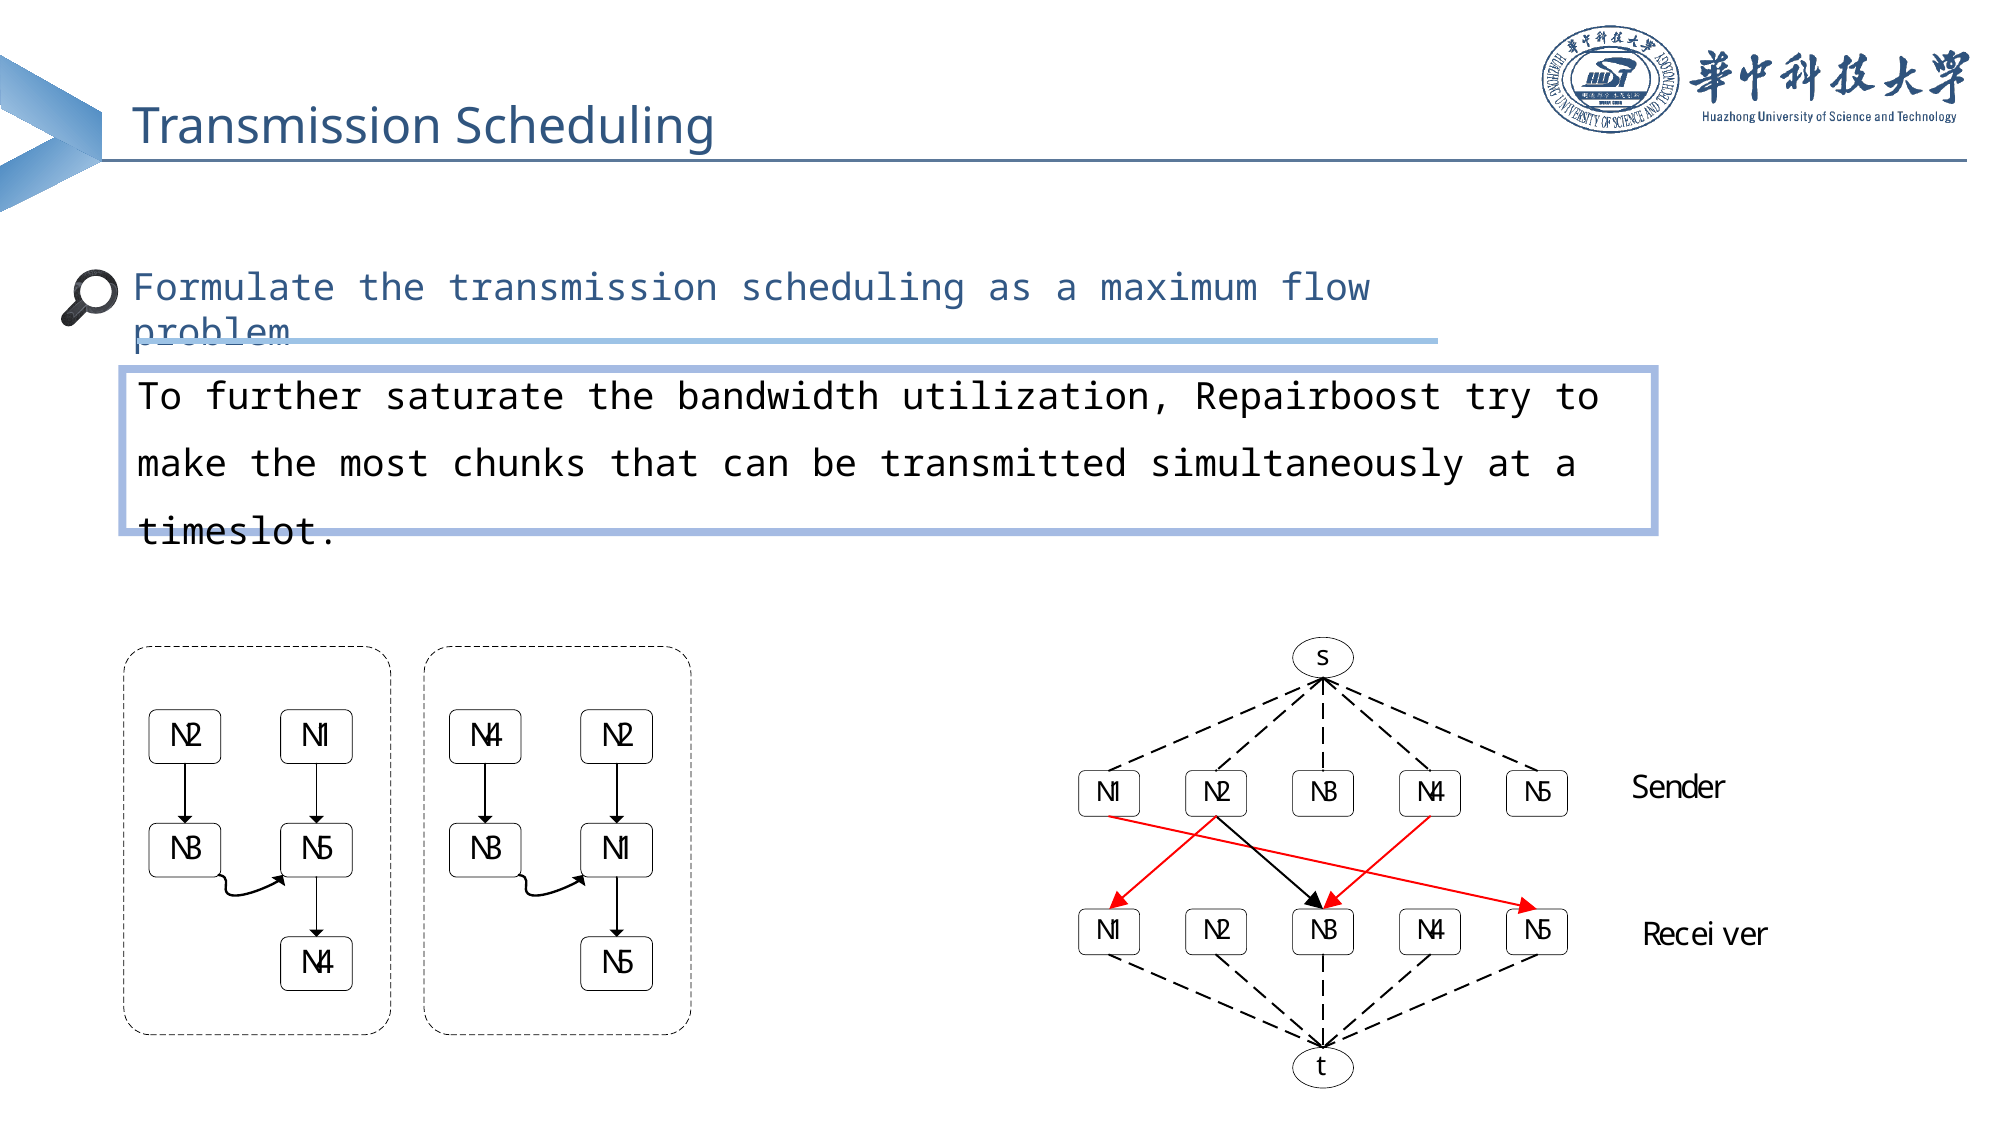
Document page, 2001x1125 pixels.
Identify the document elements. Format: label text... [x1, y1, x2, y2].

text_box Transmission Scheduling [118, 85, 1118, 160]
text_box Formulate the transmission scheduling as a maximum flow problem [118, 255, 1512, 360]
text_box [60, 585, 770, 1094]
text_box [1026, 585, 1850, 1125]
text_box To further saturate the bandwidth utilization, Repairboost try to make the most chunks that can be transmitted simultaneously at a timeslot. [121, 368, 1656, 533]
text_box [0, 55, 102, 212]
text_box [61, 269, 119, 327]
picture [1528, 0, 1986, 155]
